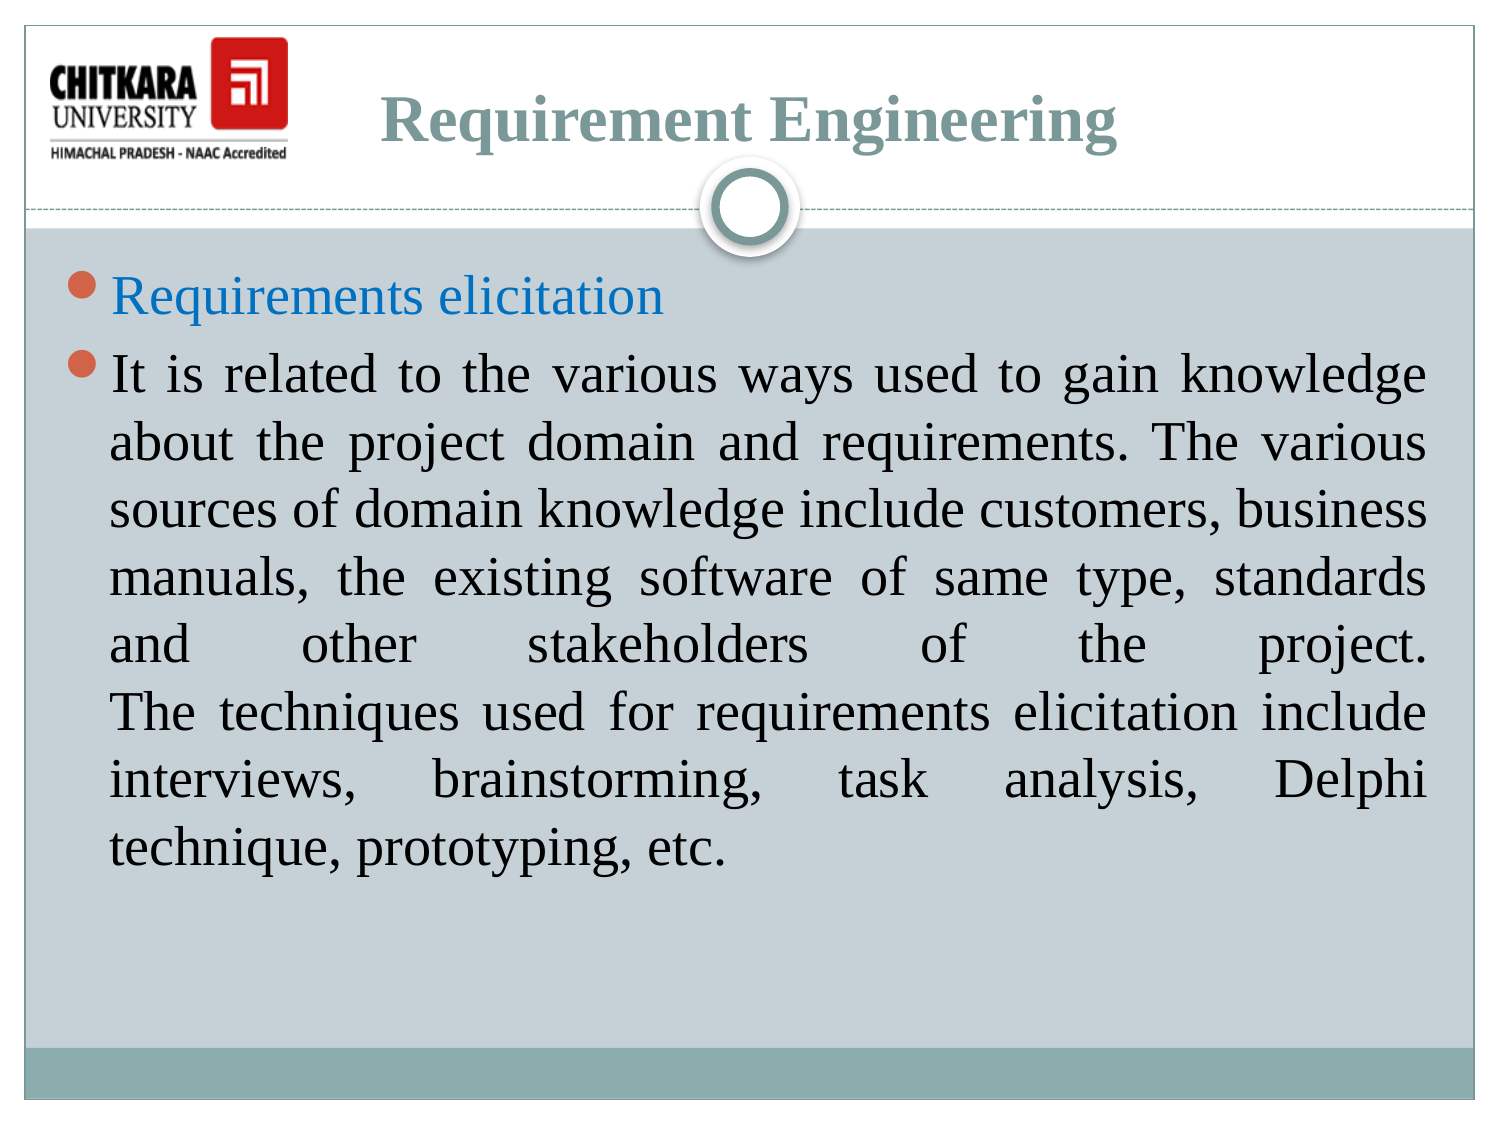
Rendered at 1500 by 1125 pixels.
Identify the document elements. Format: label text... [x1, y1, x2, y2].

title Requirement Engineering [289, 37, 1450, 162]
list Requirements elicitation It is related to the various ways used to gain knowledge about the project domain and requirements. The various sources of domain knowledge include customers, business manuals, the existing software of same type, standards and other stakeholders of the project. The techniques used for requirements elicitation include interviews, brainstorming, task analysis, Delphi technique, prototyping, etc. [49, 250, 1445, 1001]
picture [49, 37, 288, 163]
